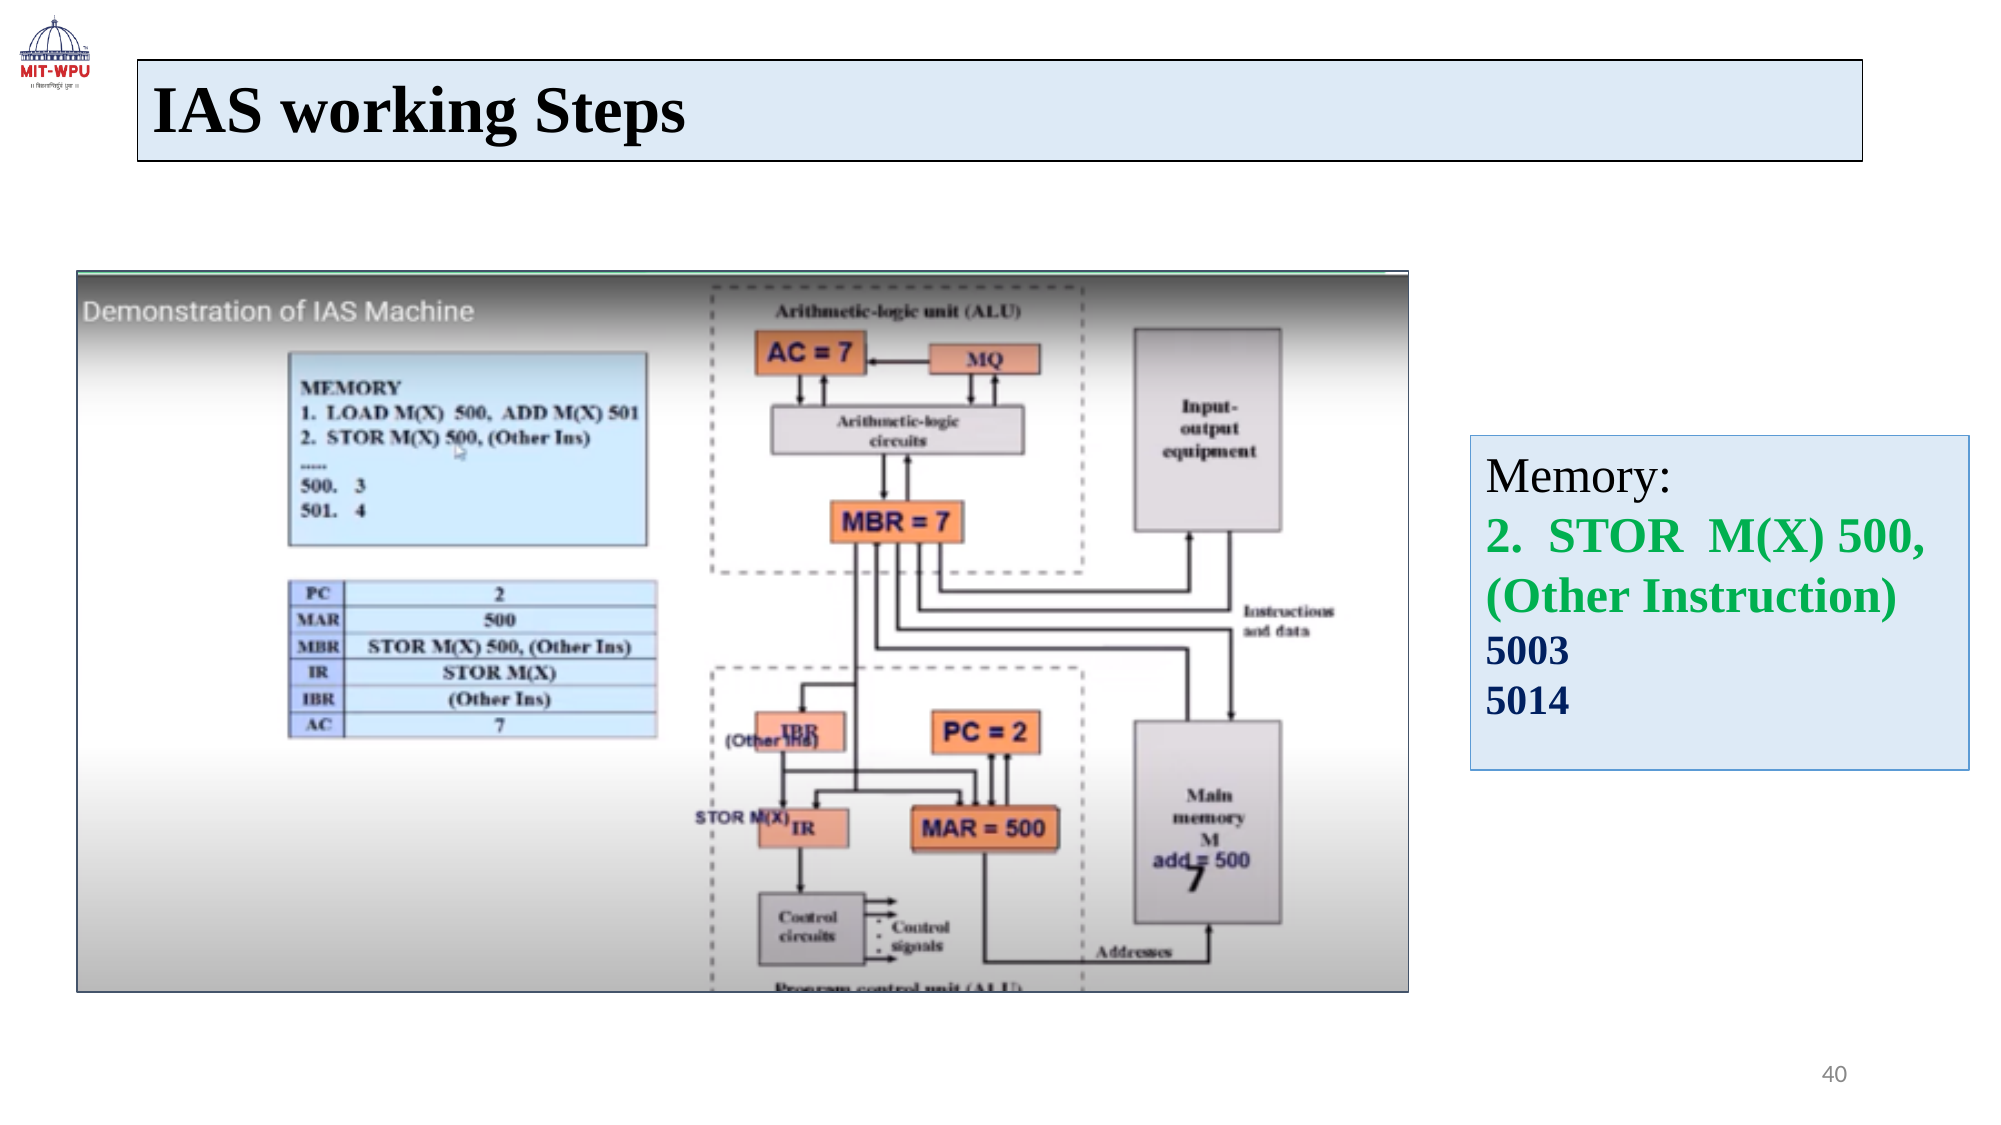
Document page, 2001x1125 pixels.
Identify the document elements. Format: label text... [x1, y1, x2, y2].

picture [18, 15, 98, 90]
text_box Memory: 2. STOR M(X) 500, (Other Instruction) 3 4 [1470, 435, 1969, 771]
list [77, 271, 1409, 992]
text_box IAS working Steps [137, 59, 1863, 162]
slide_number ‹#› [1412, 1042, 1863, 1103]
